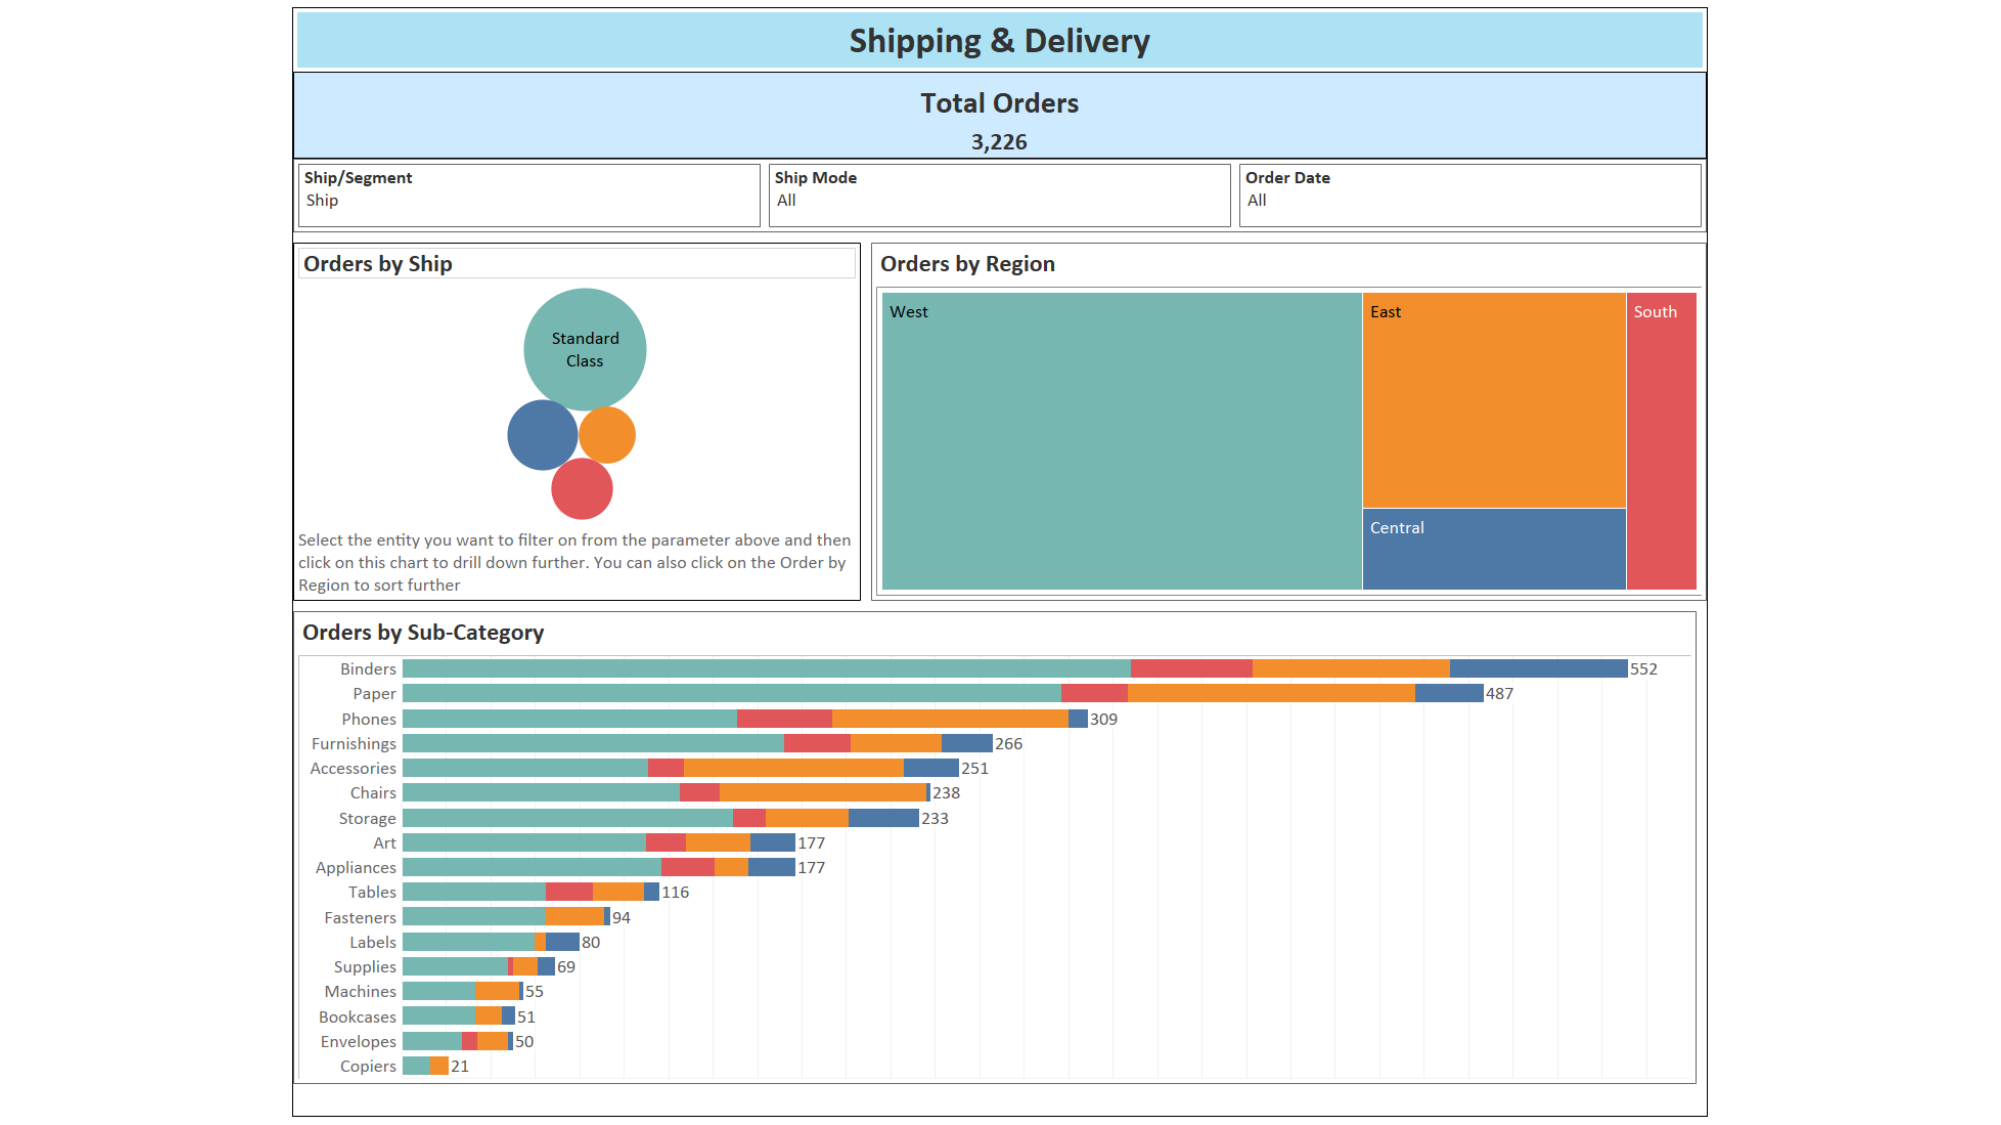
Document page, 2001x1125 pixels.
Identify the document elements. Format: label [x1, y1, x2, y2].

picture [284, 0, 1716, 1125]
